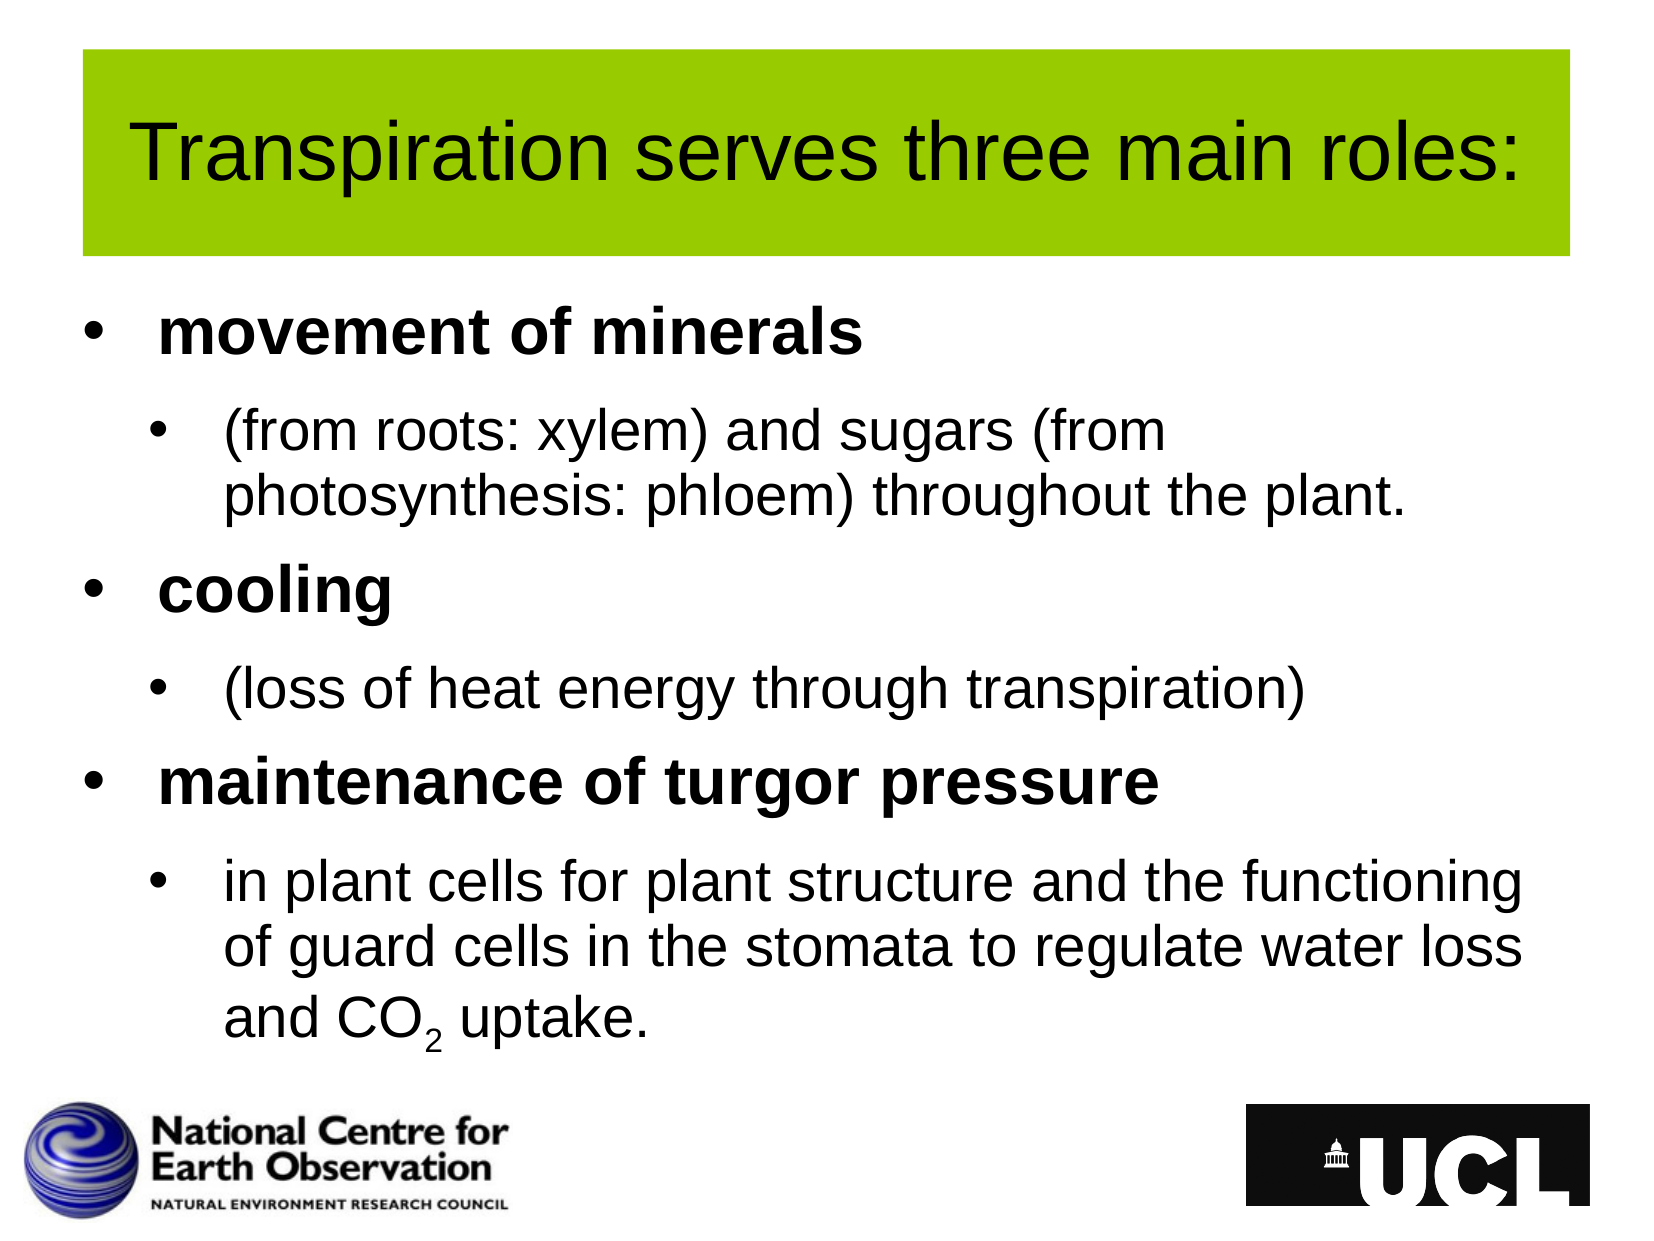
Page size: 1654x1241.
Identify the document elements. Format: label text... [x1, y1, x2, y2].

title Transpiration serves three main roles: [82, 49, 1571, 257]
picture [1246, 1104, 1590, 1206]
list movement of minerals (from roots: xylem) and sugars (from photosynthesis: phloem) throughout the plant. cooling (loss of heat energy through transpiration) maintenance of turgor pressure in plant cells for plant structure and the functioning of guard cells in the stomata to regulate water loss and CO2 uptake. [82, 289, 1571, 1109]
picture [23, 1097, 513, 1223]
